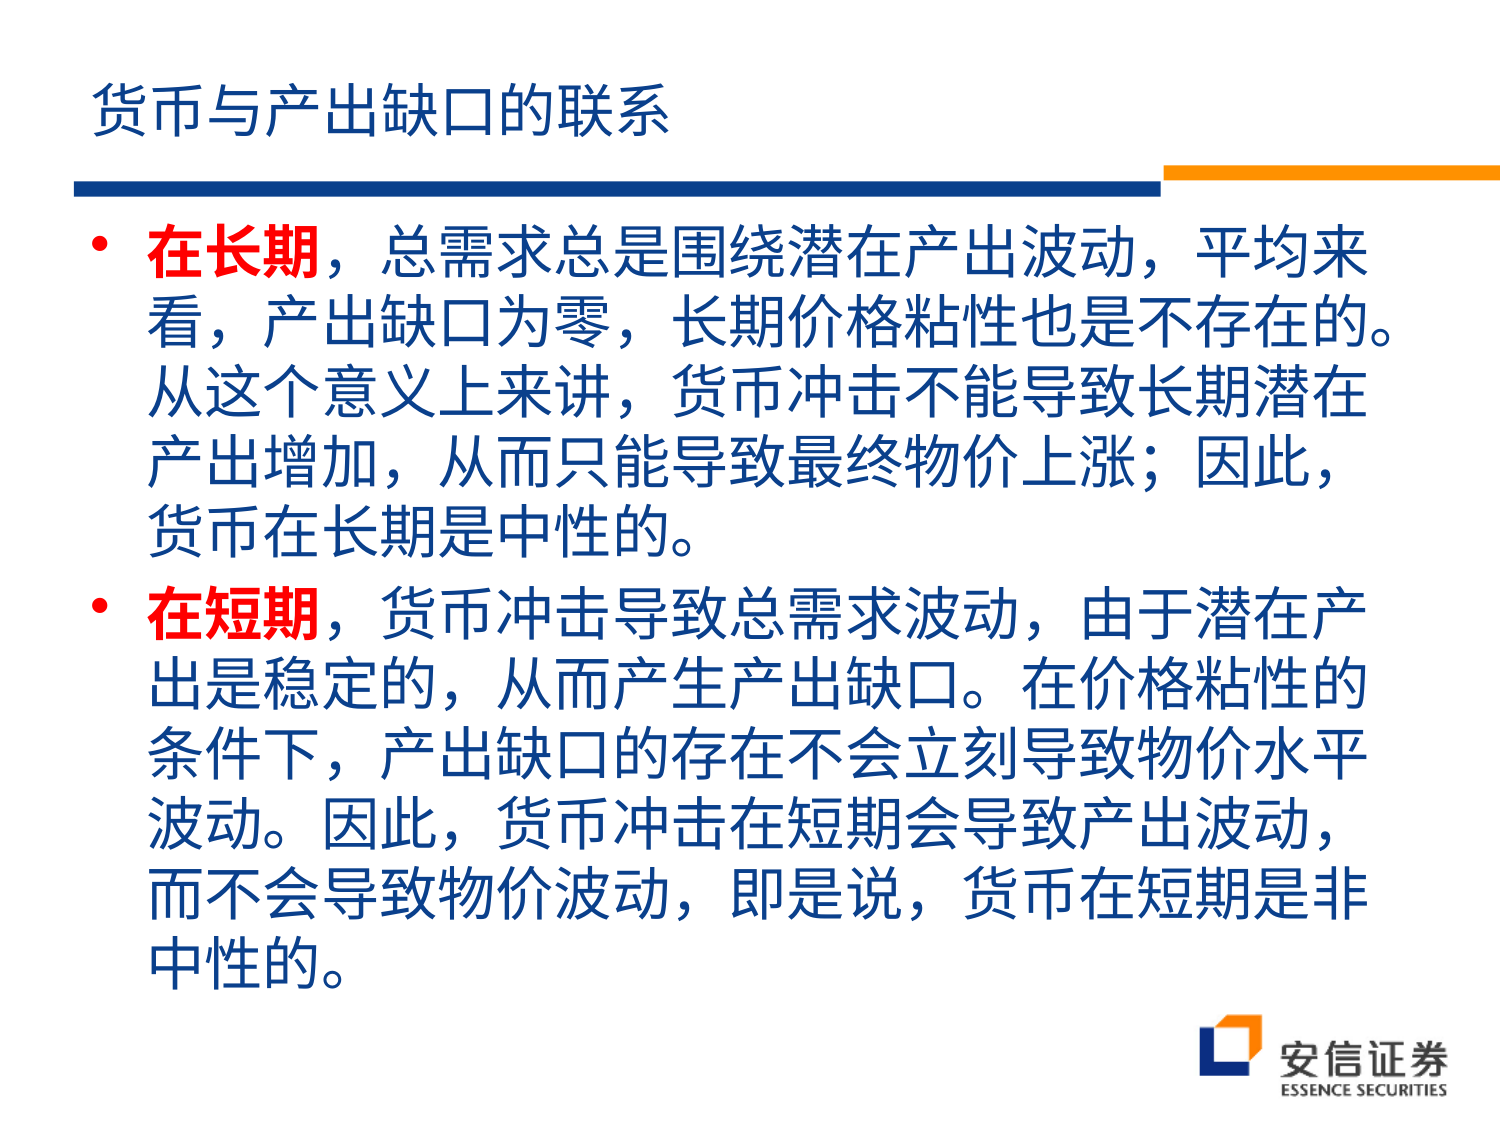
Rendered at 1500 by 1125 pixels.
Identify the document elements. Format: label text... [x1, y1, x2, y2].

title 货币与产出缺口的联系 [74, 44, 1426, 173]
list 在长期，总需求总是围绕潜在产出波动，平均来看，产出缺口为零，长期价格粘性也是不存在的。从这个意义上来讲，货币冲击不能导致长期潜在产出增加，从而只能导致最终物价上涨；因此，货币在长期是中性的。 在短期，货币冲击导致总需求波动，由于潜在产出是稳定的，从而产生产出缺口。在价格粘性的条件下，产出缺口的存在不会立刻导致物价水平波动。因此，货币冲击在短期会导致产出波动，而不会导致物价波动，即是说，货币在短期是非中性的。 [74, 207, 1426, 1024]
picture [1183, 999, 1479, 1125]
